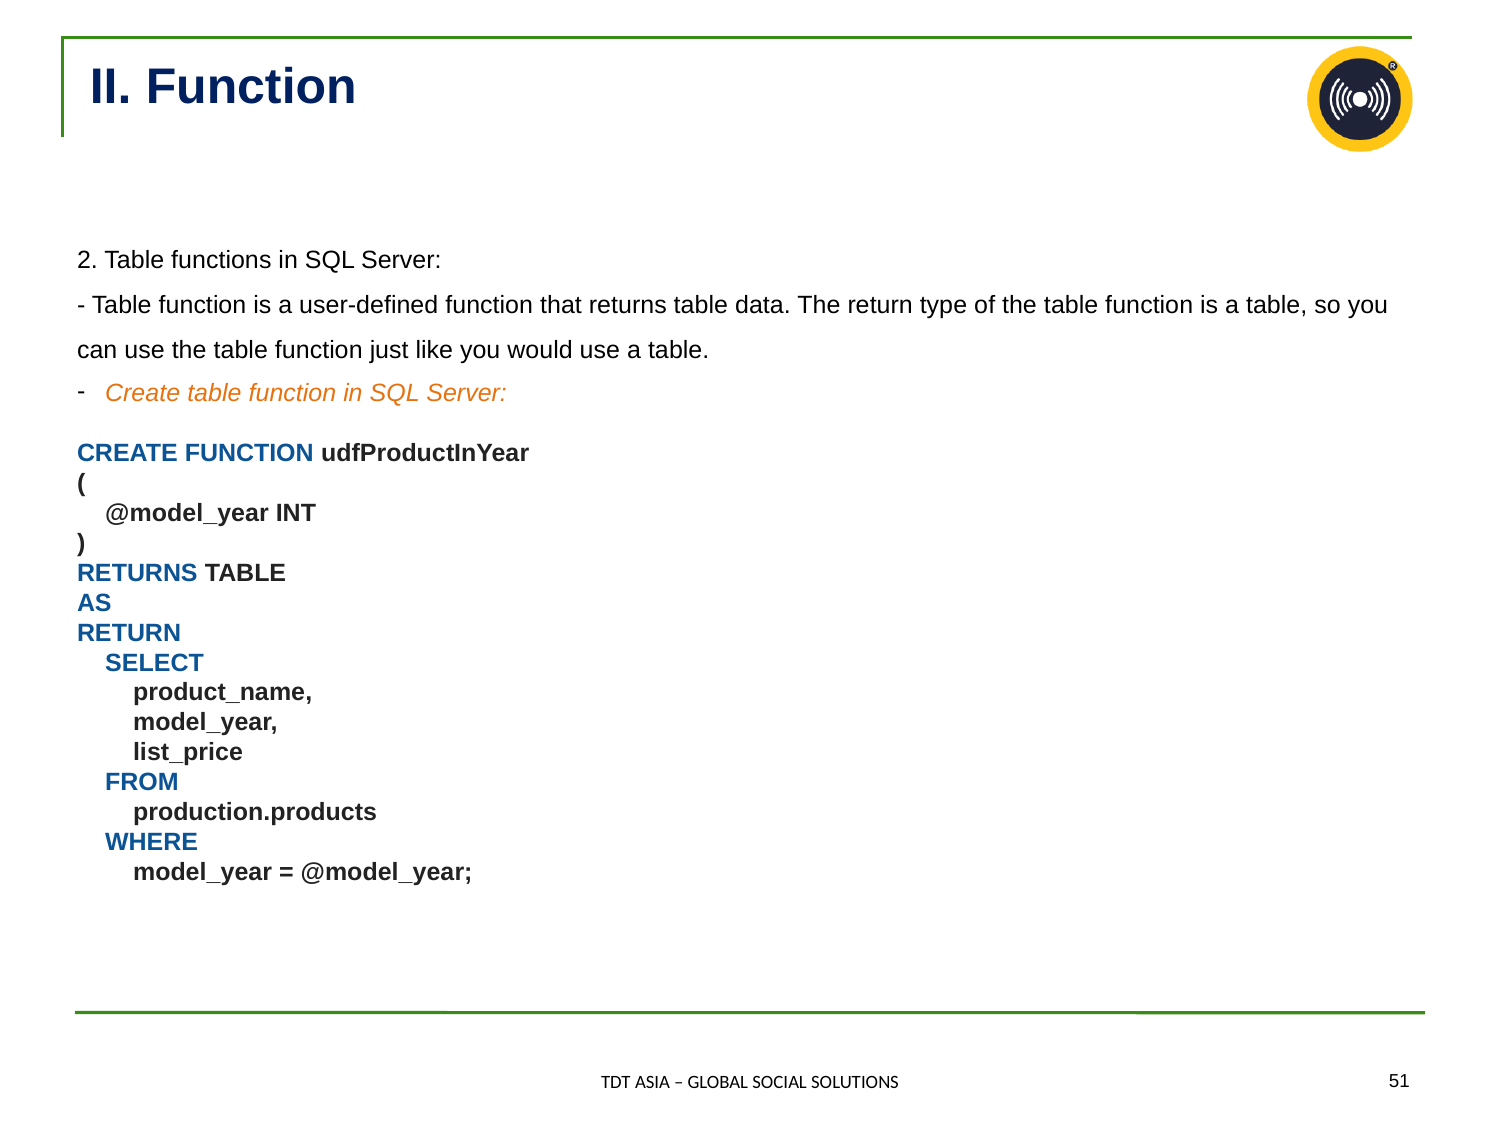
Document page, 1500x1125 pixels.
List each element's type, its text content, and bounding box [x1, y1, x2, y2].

text_box 2. Table functions in SQL Server: - Table function is a user-defined function that returns table data. The return type of the table function is a table, so you can use the table function just like you would use a table. [62, 213, 1425, 361]
title II. Function [75, 45, 1164, 161]
footer TDT ASIA – GLOBAL SOCIAL SOLUTIONS [512, 1025, 988, 1100]
picture [1307, 46, 1413, 152]
text_box Create table function in SQL Server: CREATE FUNCTION udfProductInYear ( @model_year INT ) RETURNS TABLE AS RETURN SELECT product_name, model_year, list_price FROM production.products WHERE model_year = @model_year; [62, 361, 1425, 931]
slide_number ‹#› [1074, 1024, 1425, 1099]
